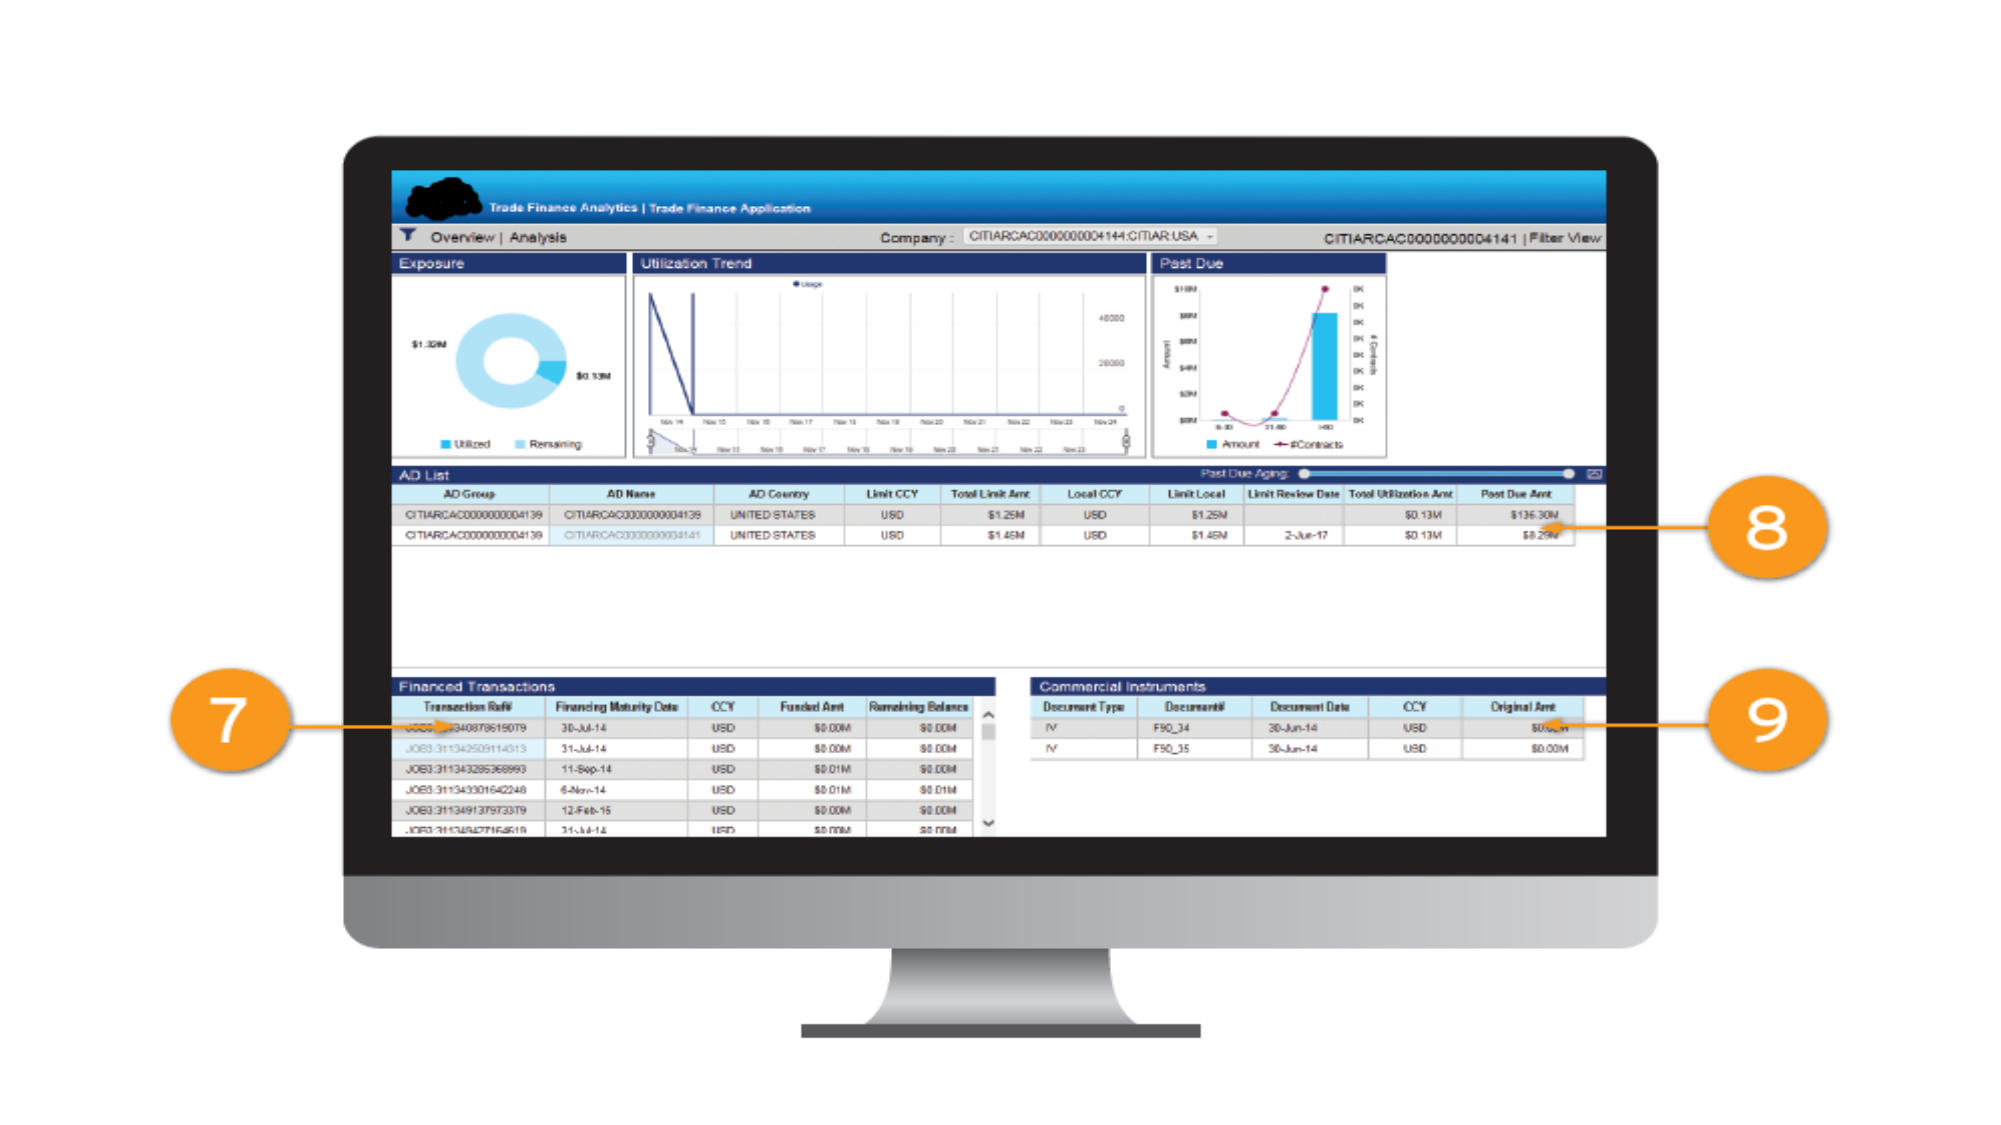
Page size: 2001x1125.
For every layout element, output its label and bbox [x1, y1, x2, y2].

list [69, 90, 1930, 1064]
